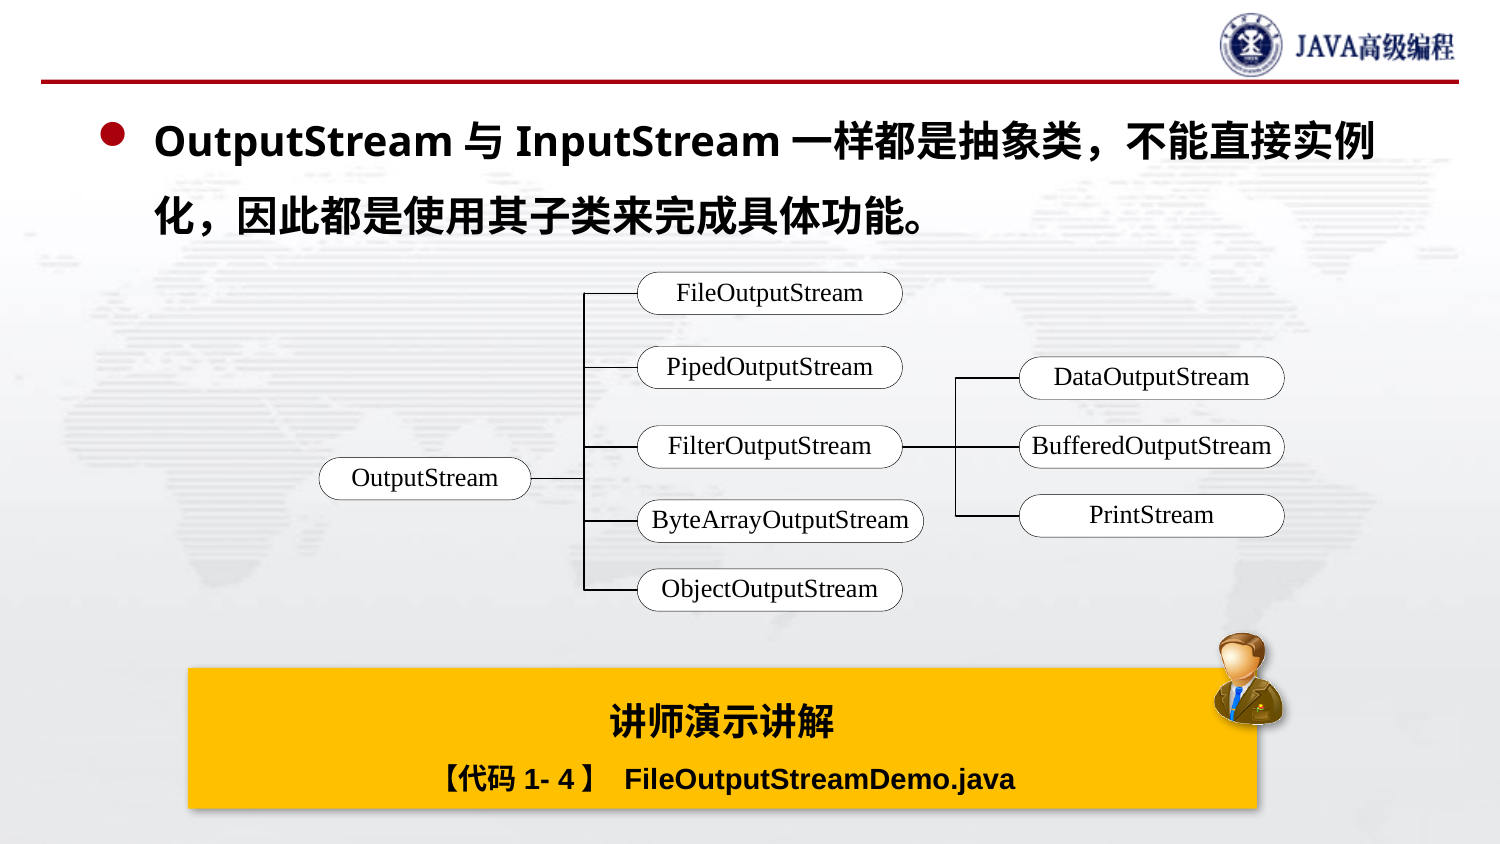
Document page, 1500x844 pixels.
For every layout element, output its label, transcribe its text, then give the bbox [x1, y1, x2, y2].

list OutputStream与InputStream一样都是抽象类，不能直接实例化，因此都是使用其子类来完成具体功能。 [81, 81, 1429, 341]
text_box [316, 269, 1288, 614]
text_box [187, 620, 1290, 809]
picture [0, 1, 1500, 844]
